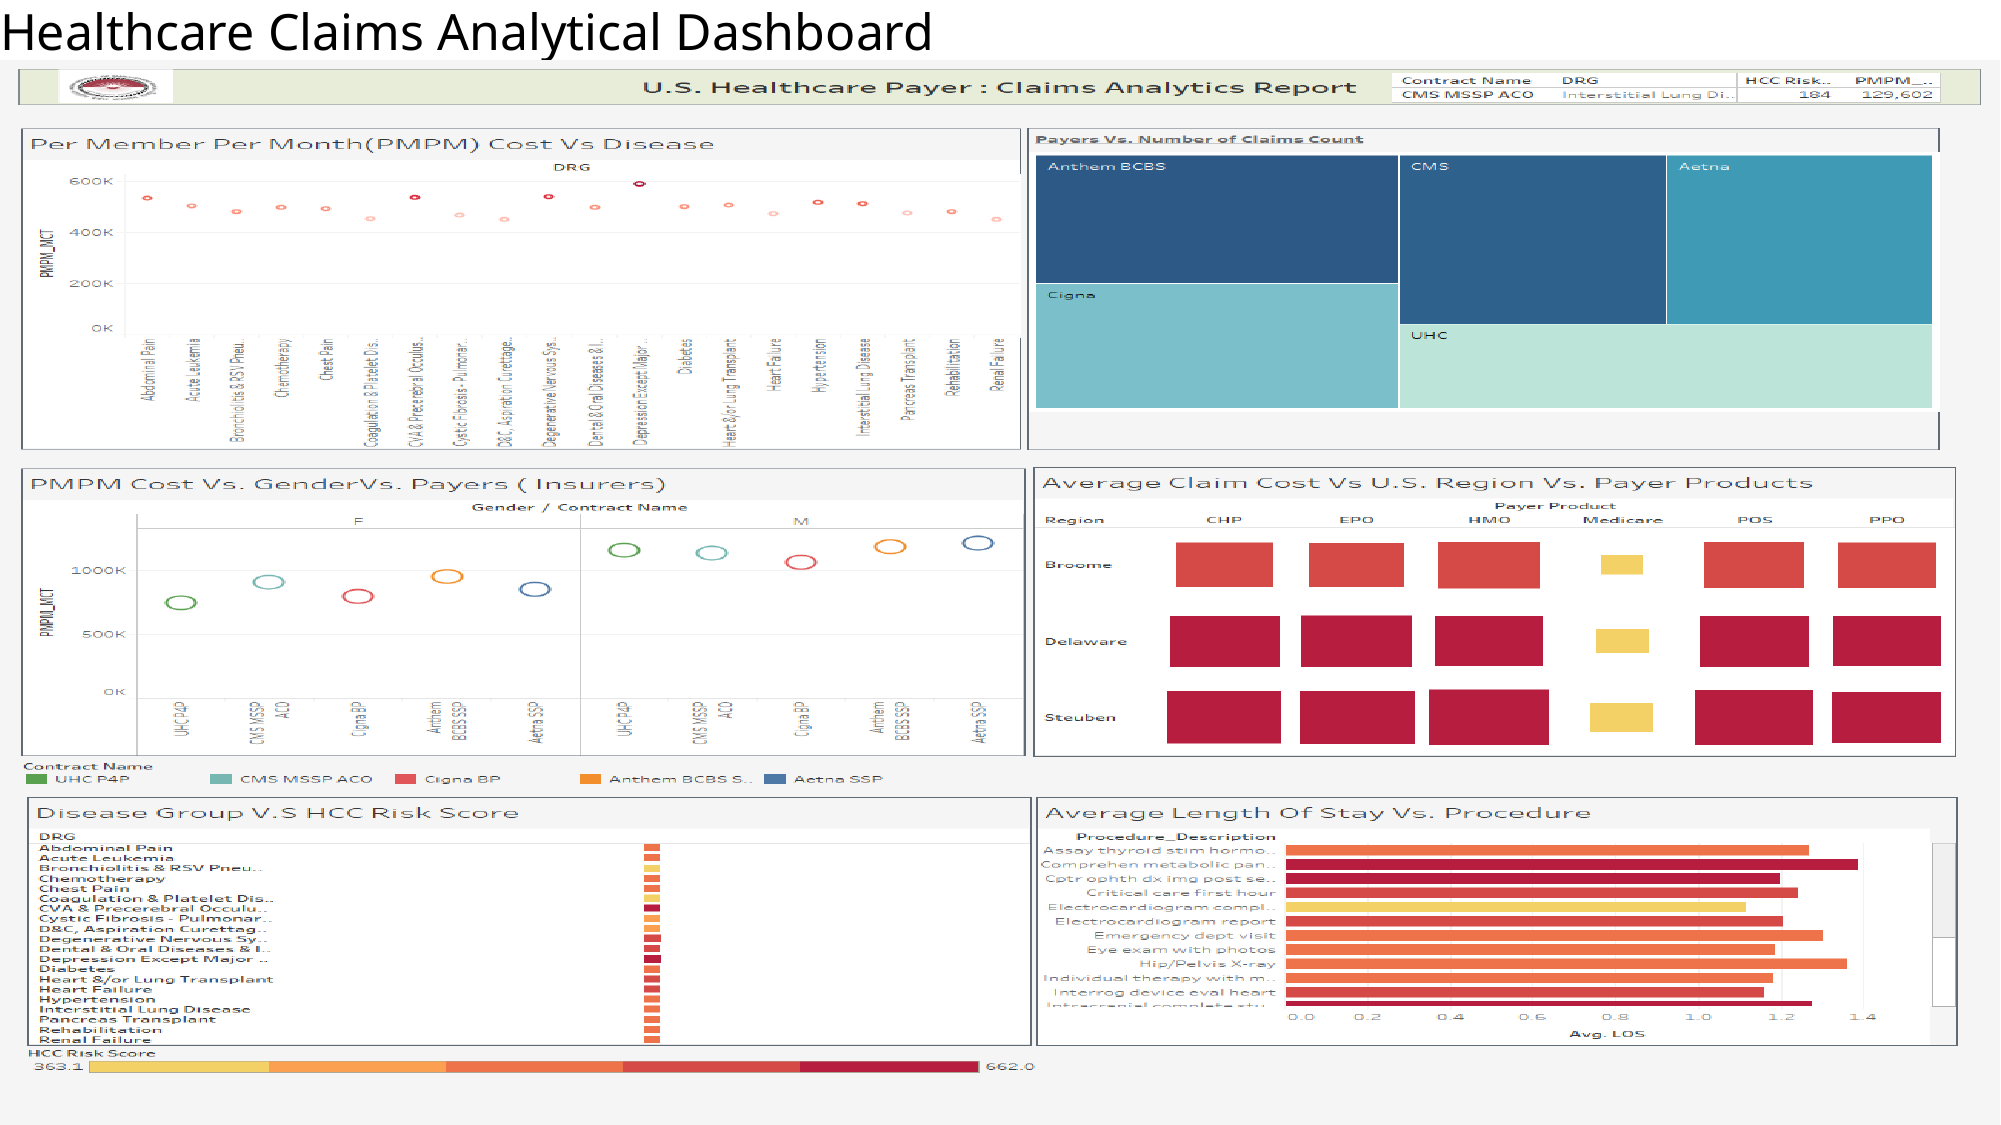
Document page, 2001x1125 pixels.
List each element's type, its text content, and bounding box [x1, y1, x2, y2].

title Healthcare Claims Analytical Dashboard [0, 0, 1775, 60]
picture [0, 60, 2000, 1125]
